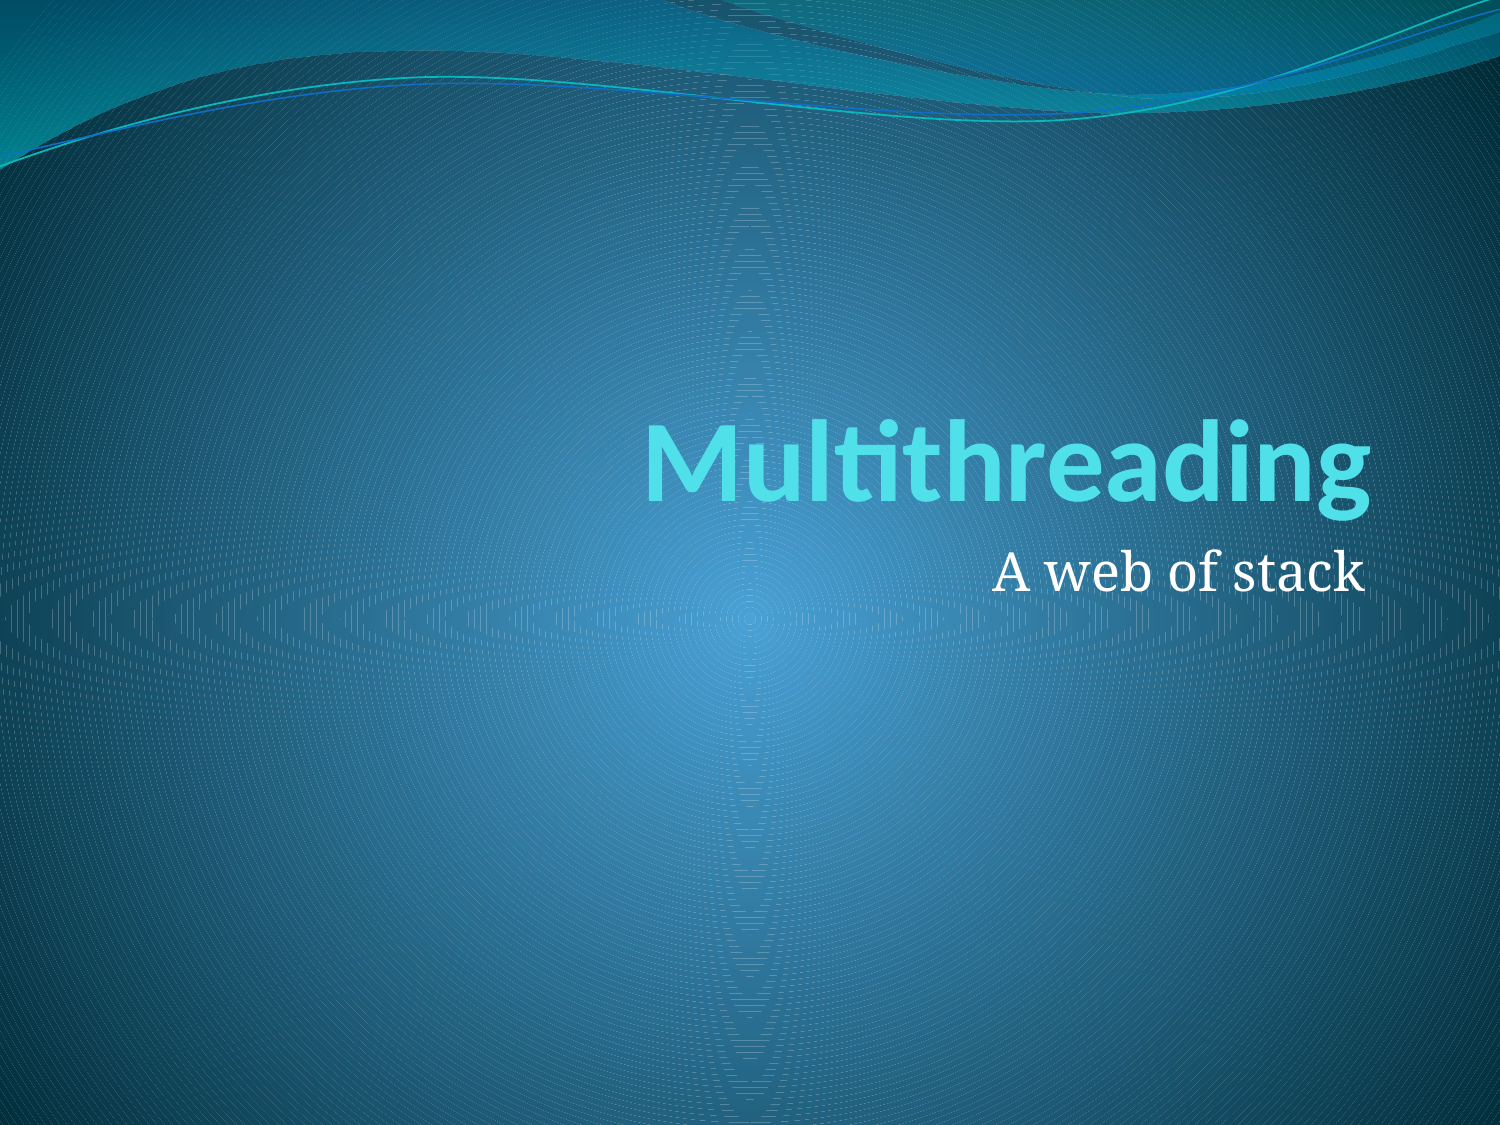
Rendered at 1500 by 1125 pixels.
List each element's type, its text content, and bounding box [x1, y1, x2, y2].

title Multithreading [87, 224, 1376, 525]
subtitle A web of stack [87, 529, 1376, 818]
